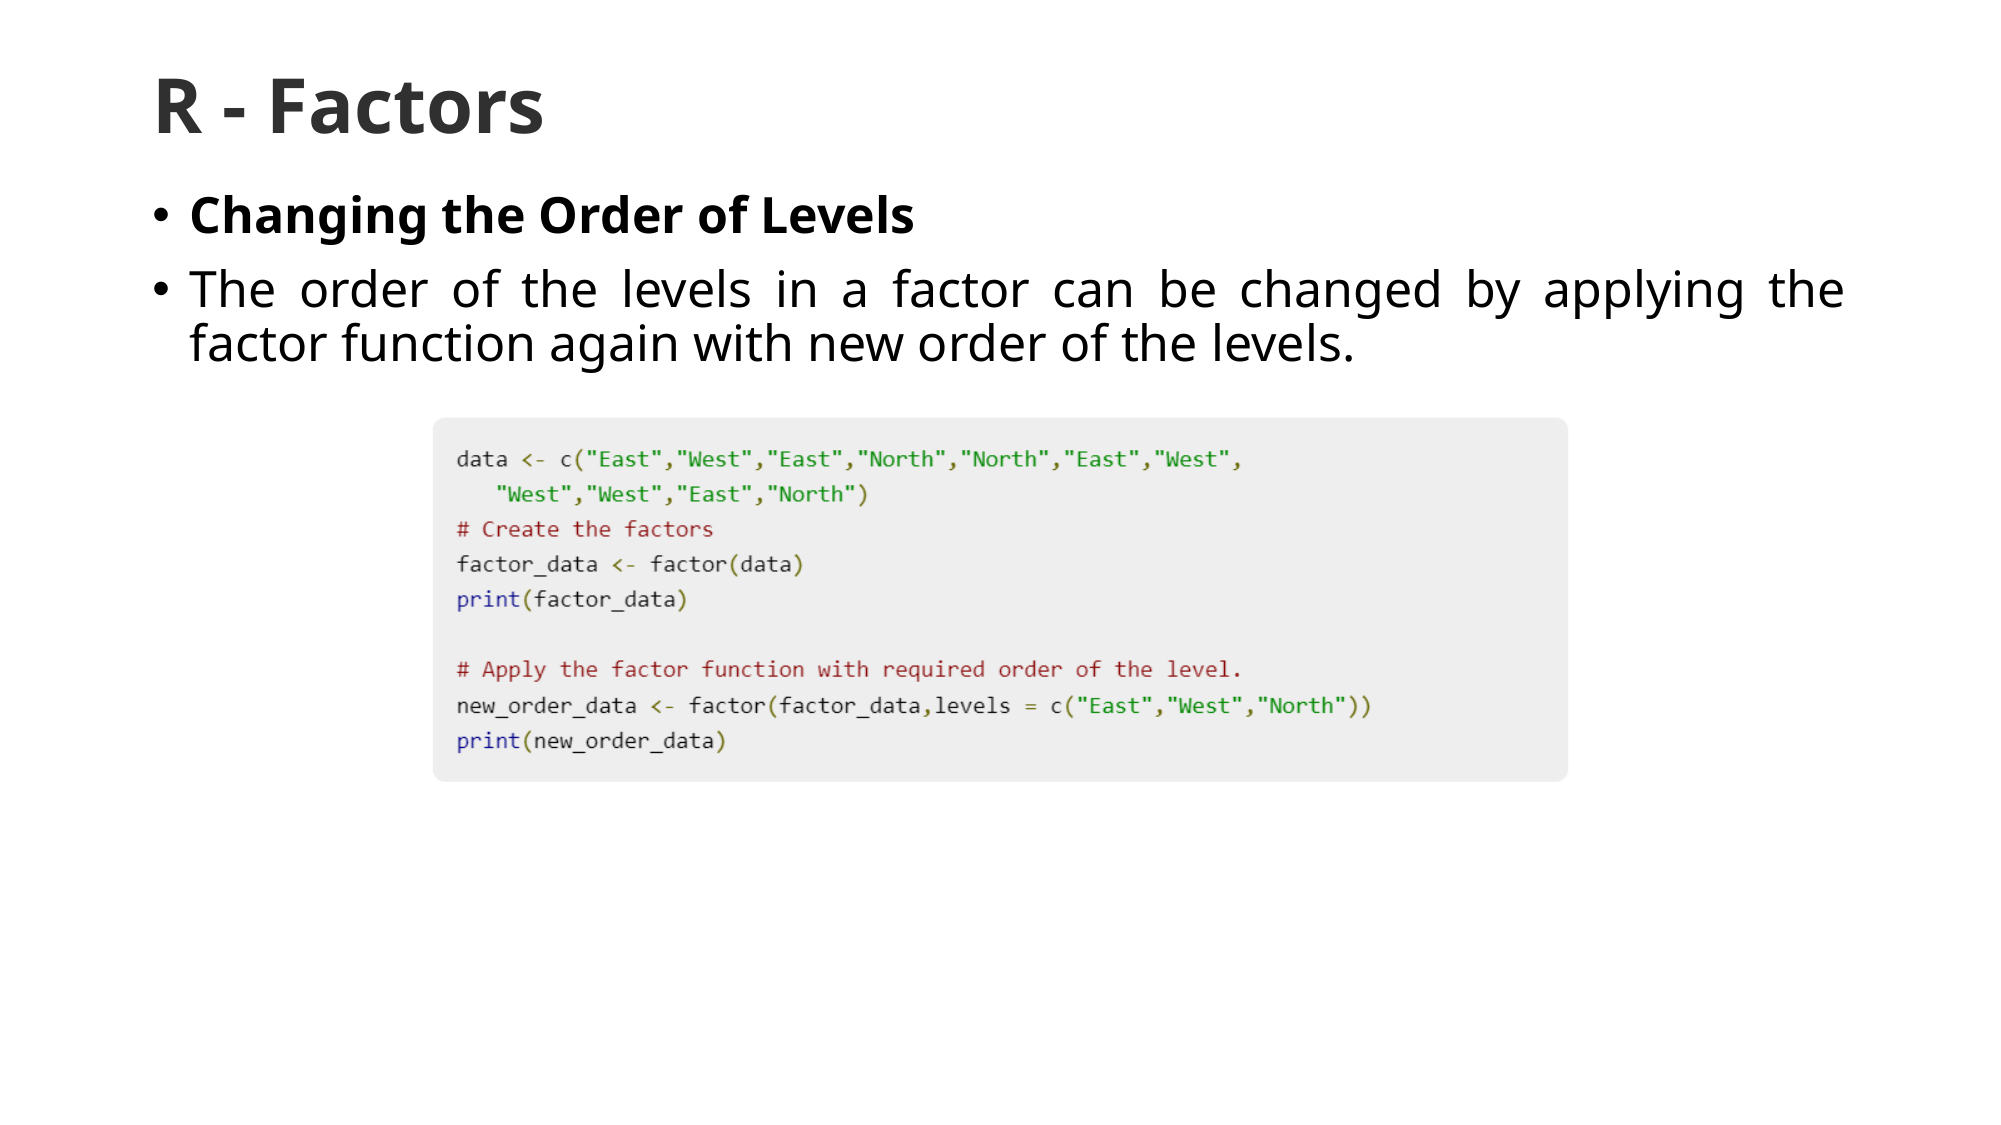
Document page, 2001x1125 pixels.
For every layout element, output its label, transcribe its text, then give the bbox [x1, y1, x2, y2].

list Changing the Order of Levels The order of the levels in a factor can be changed by applying the factor function again with new order of the levels. [137, 182, 1863, 1014]
picture [423, 409, 1577, 787]
title R - Factors [137, 59, 1863, 158]
